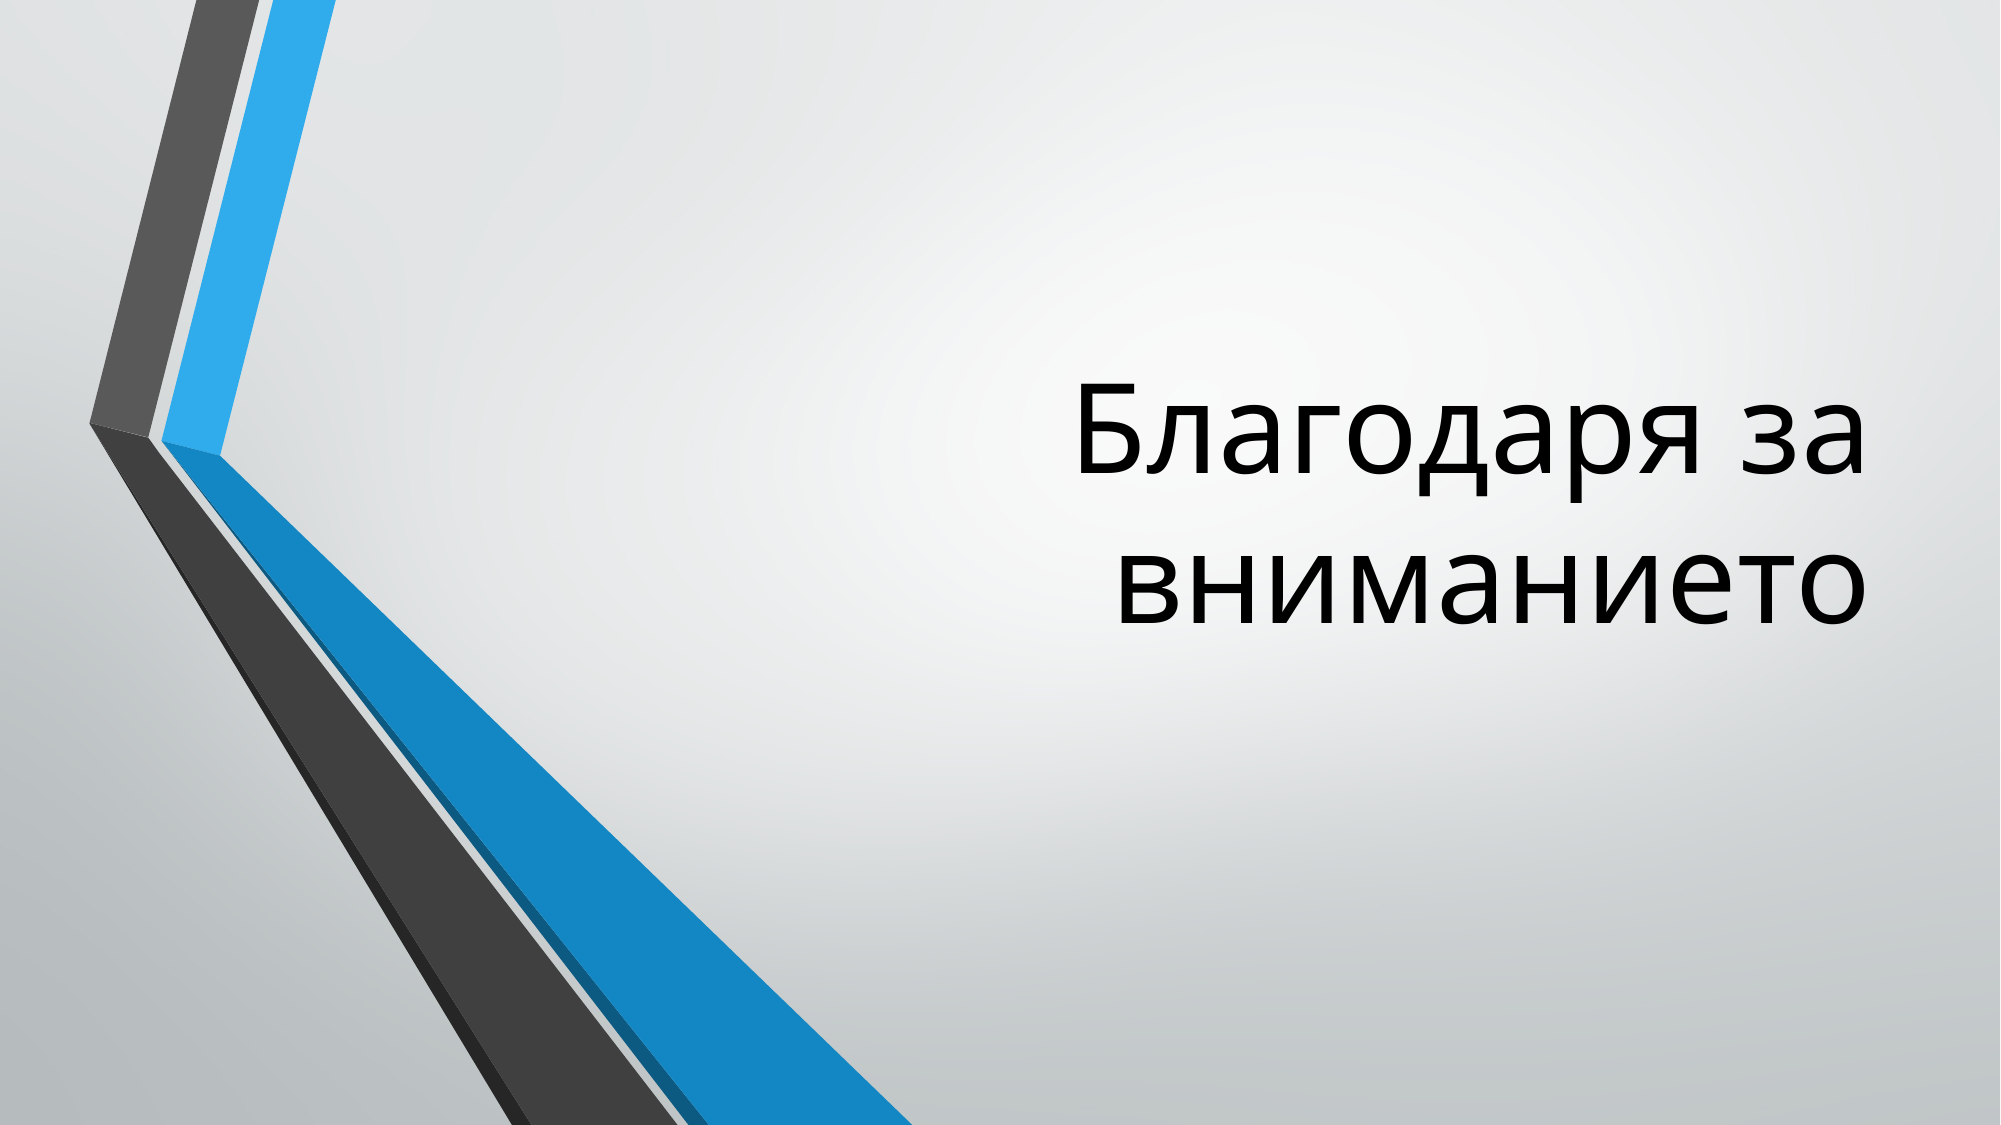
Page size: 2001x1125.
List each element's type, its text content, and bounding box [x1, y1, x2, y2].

title Благодаря за вниманието [480, 226, 1887, 656]
